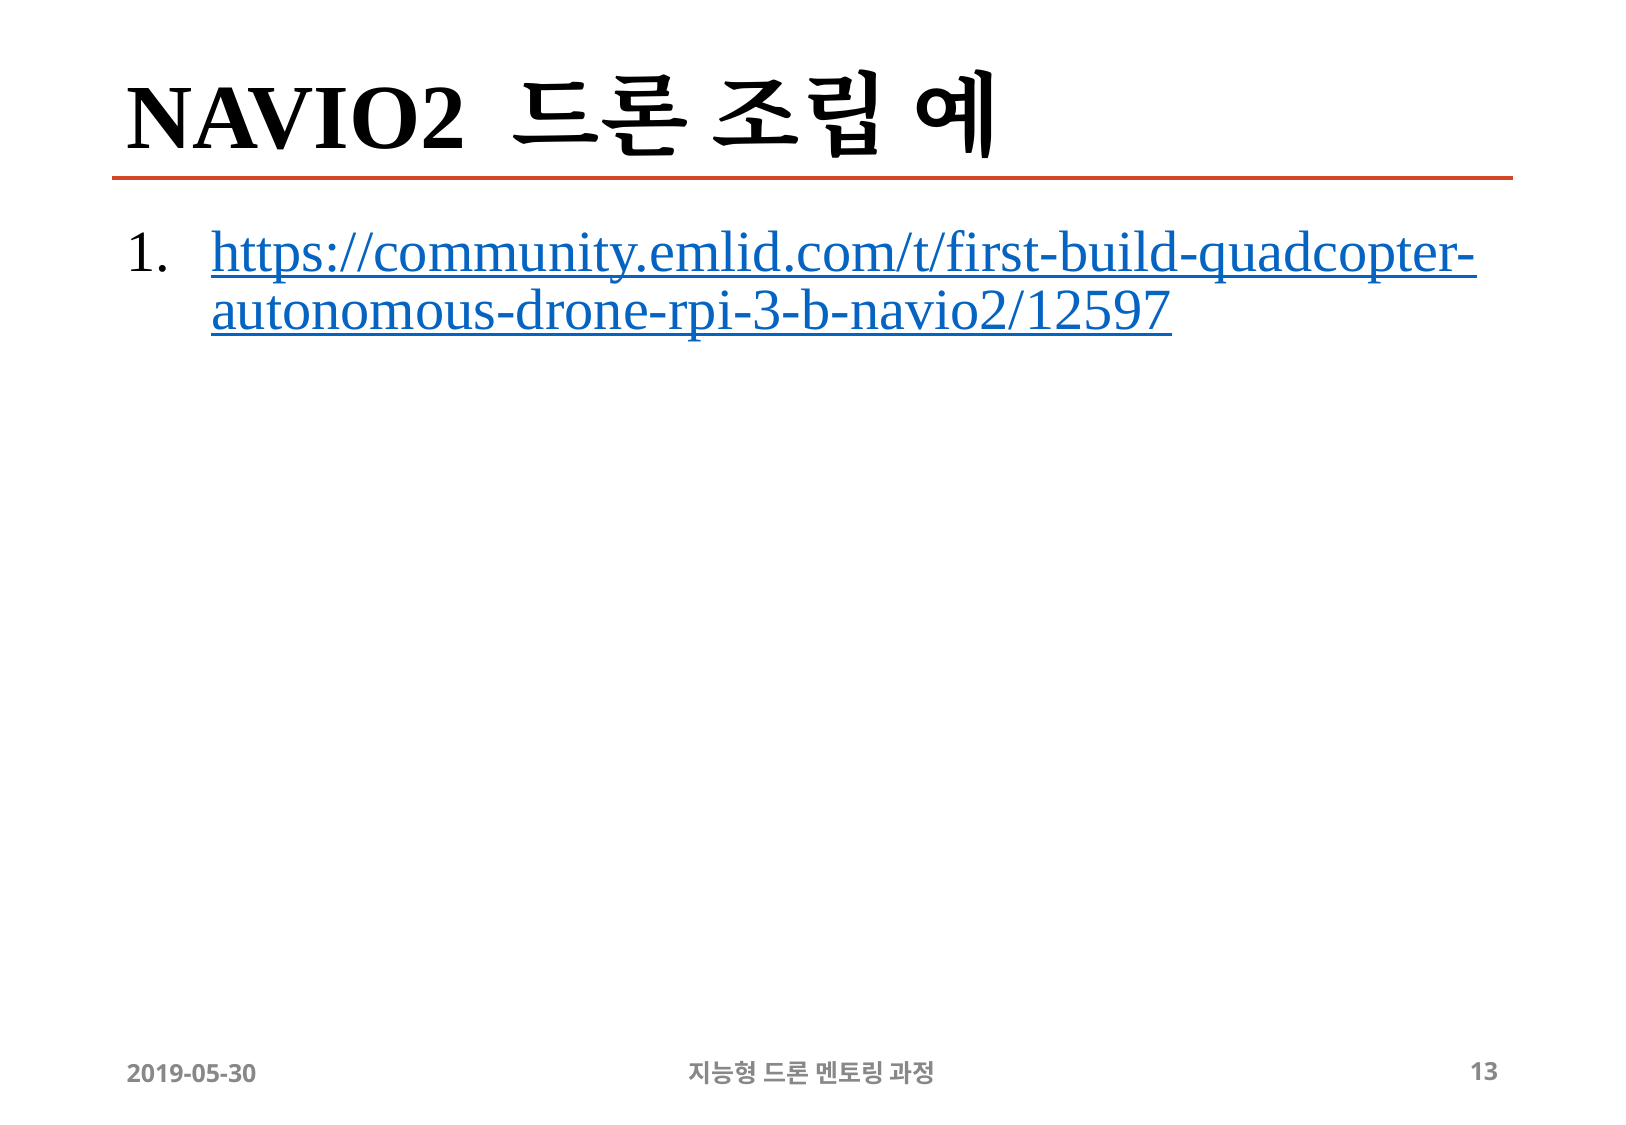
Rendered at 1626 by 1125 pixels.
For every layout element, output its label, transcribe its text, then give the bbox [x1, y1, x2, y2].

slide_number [111, 1042, 303, 1103]
title NAVIO2 드론 조립 예 [111, 59, 1514, 179]
slide_number 13 [1433, 1042, 1514, 1103]
list https://community.emlid.com/t/first-build-quadcopter-autonomous-drone-rpi-3-b-navio2/12597 [111, 205, 1514, 1014]
footer 지능형 드론 멘토링 과정 [538, 1042, 1087, 1103]
